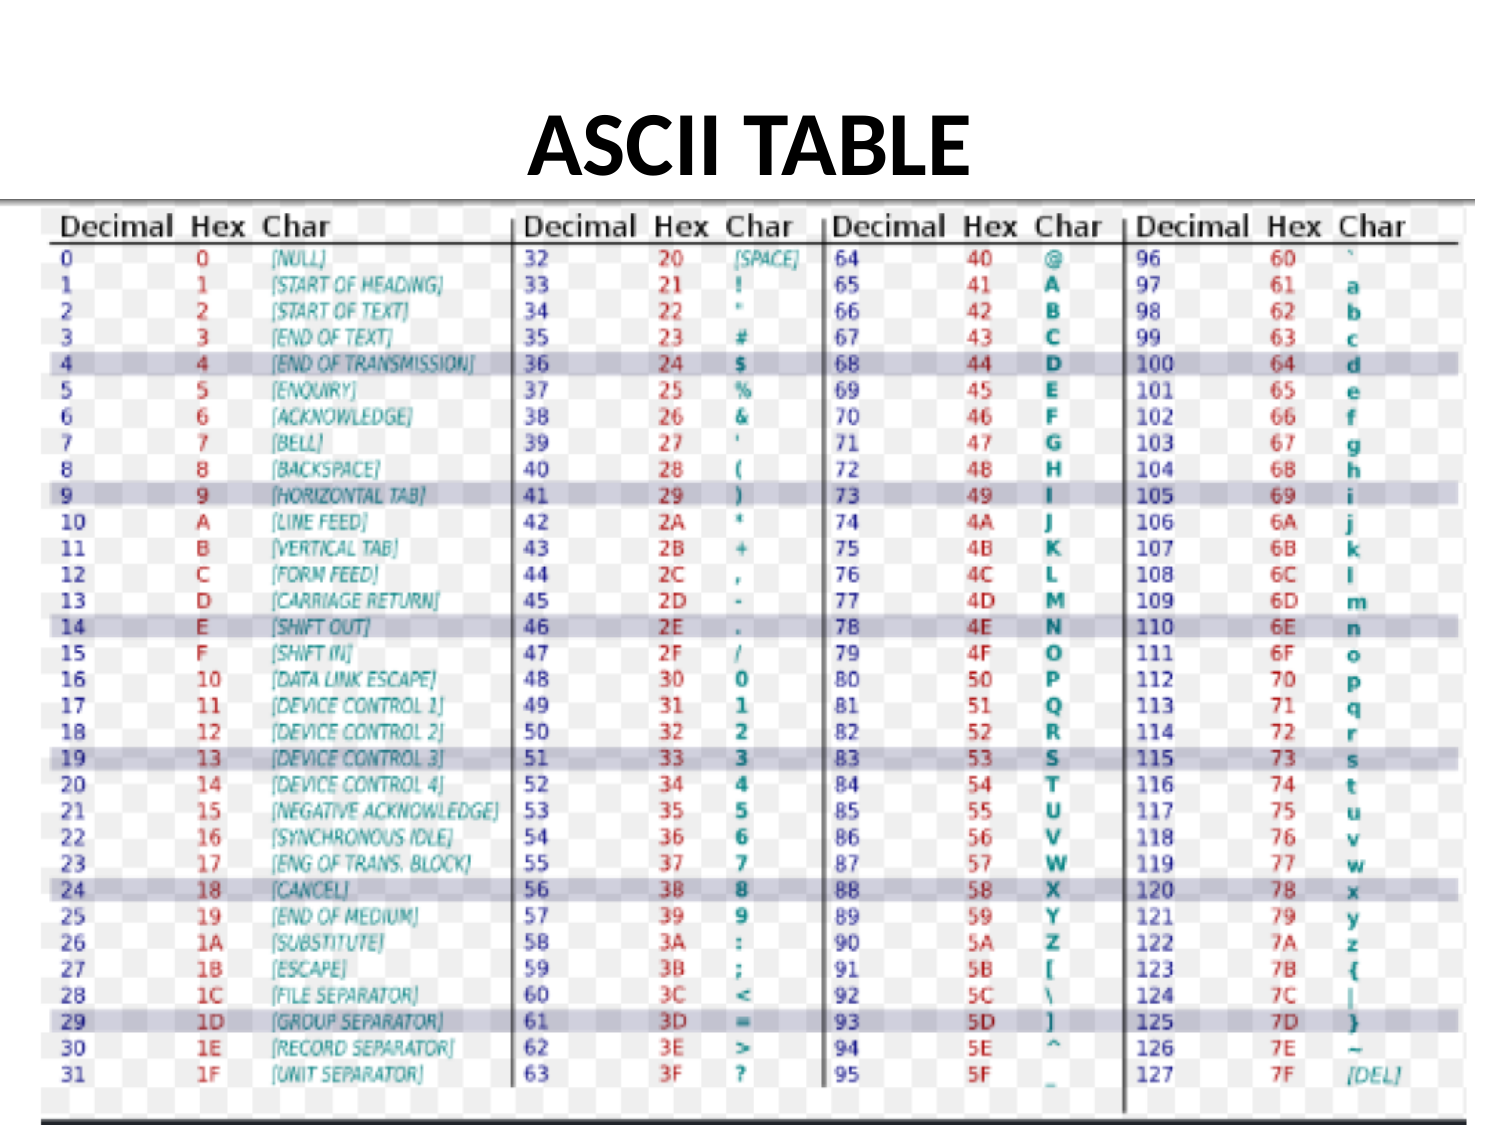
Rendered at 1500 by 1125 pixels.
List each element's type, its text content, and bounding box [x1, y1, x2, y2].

title ASCII TABLE [75, 45, 1425, 198]
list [0, 199, 1476, 1125]
